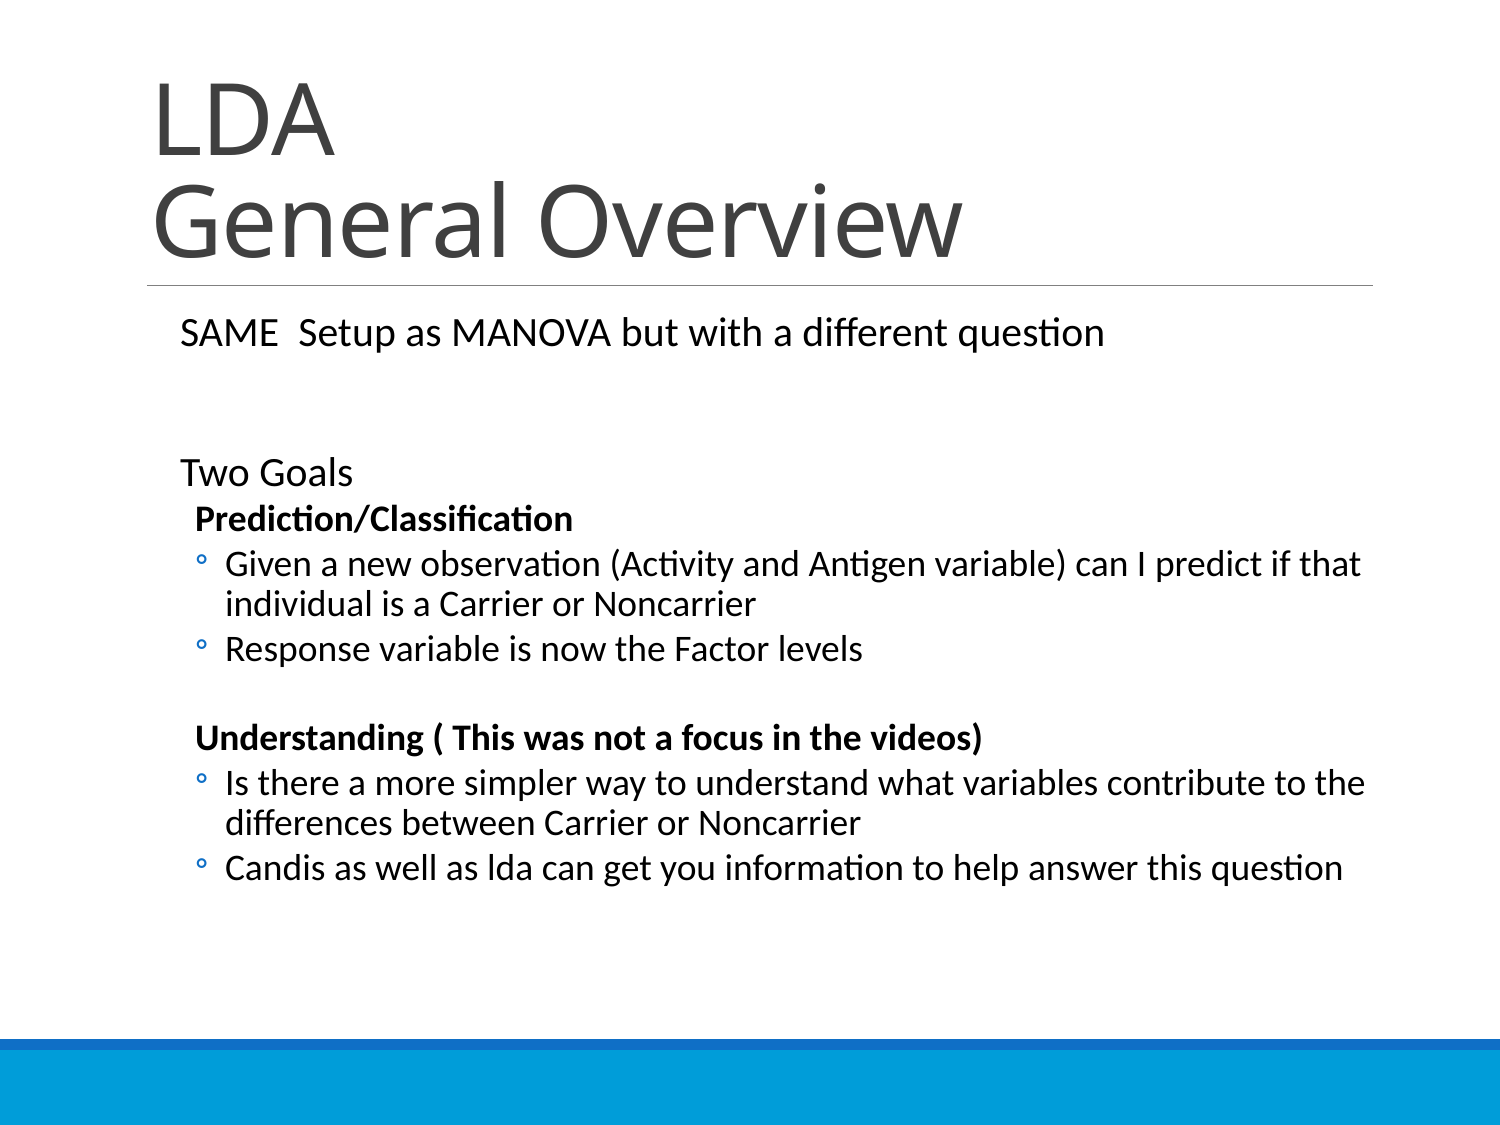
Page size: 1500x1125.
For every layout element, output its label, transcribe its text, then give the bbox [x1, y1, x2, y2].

title LDA General Overview [135, 47, 1373, 285]
list SAME Setup as MANOVA but with a different question Two Goals Prediction/Classification Given a new observation (Activity and Antigen variable) can I predict if that individual is a Carrier or Noncarrier Response variable is now the Factor levels Understanding ( This was not a focus in the videos) Is there a more simpler way to understand what variables contribute to the differences between Carrier or Noncarrier Candis as well as lda can get you information to help answer this question [135, 302, 1373, 963]
